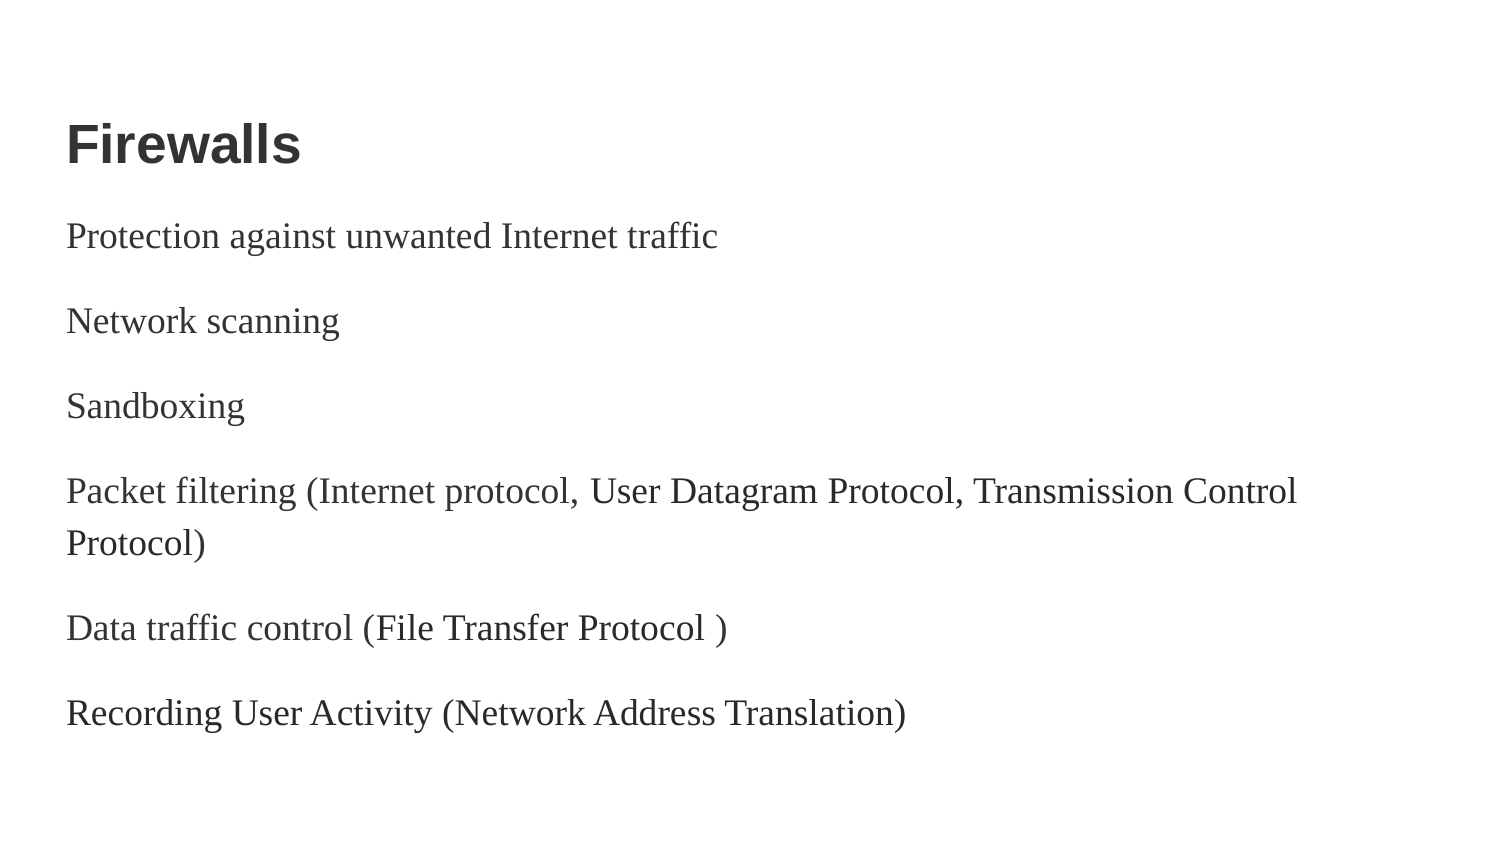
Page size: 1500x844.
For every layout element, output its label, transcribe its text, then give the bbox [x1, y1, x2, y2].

title Firewalls [51, 72, 1449, 167]
list Protection against unwanted Internet traffic Network scanning Sandboxing Packet filtering (Internet protocol, User Datagram Protocol, Transmission Control Protocol) Data traffic control (File Transfer Protocol ) Recording User Activity (Network Address Translation) [51, 189, 1449, 750]
